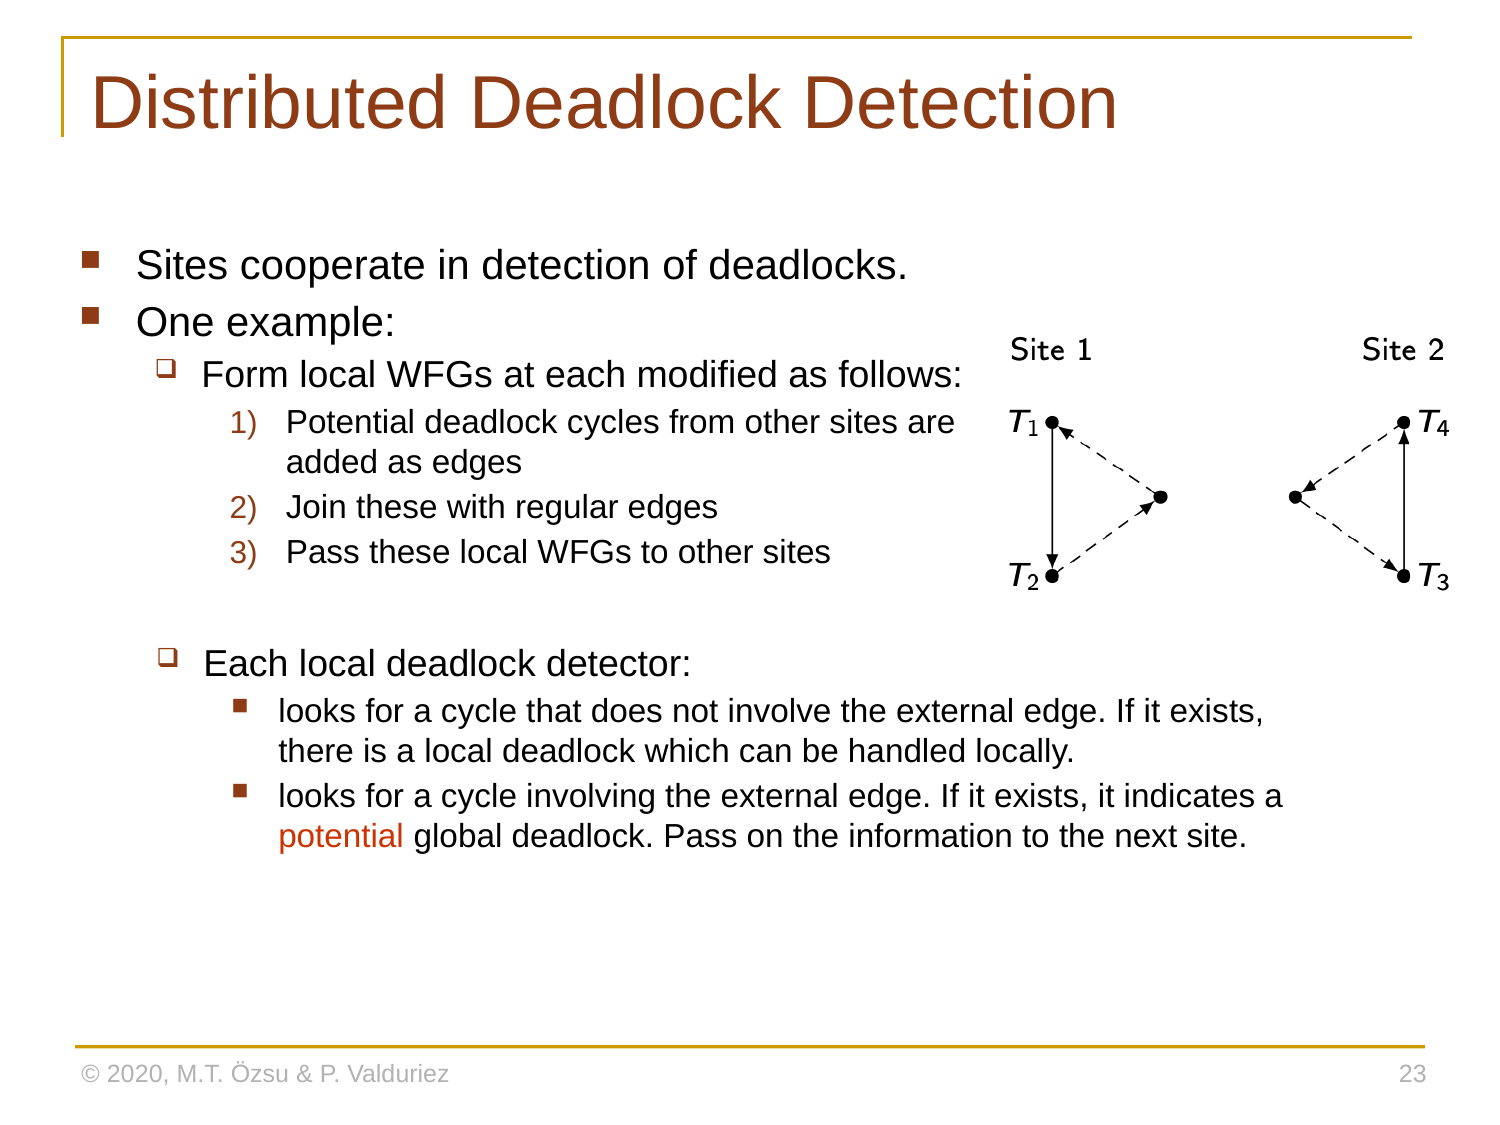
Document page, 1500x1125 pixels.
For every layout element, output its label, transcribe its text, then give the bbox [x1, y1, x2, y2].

text_box Each local deadlock detector: looks for a cycle that does not involve the external edge. If it exists, there is a local deadlock which can be handled locally. looks for a cycle involving the external edge. If it exists, it indicates a potential global deadlock. Pass on the information to the next site. [66, 631, 1317, 974]
picture [988, 326, 1480, 611]
list Sites cooperate in detection of deadlocks. One example: Form local WFGs at each modified as follows: Potential deadlock cycles from other sites are added as edges Join these with regular edges Pass these local WFGs to other sites [64, 230, 1070, 587]
footer © 2020, M.T. Özsu & P. Valduriez [66, 1042, 573, 1103]
slide_number 23 [1104, 1042, 1442, 1103]
title Distributed Deadlock Detection [74, 45, 1426, 233]
